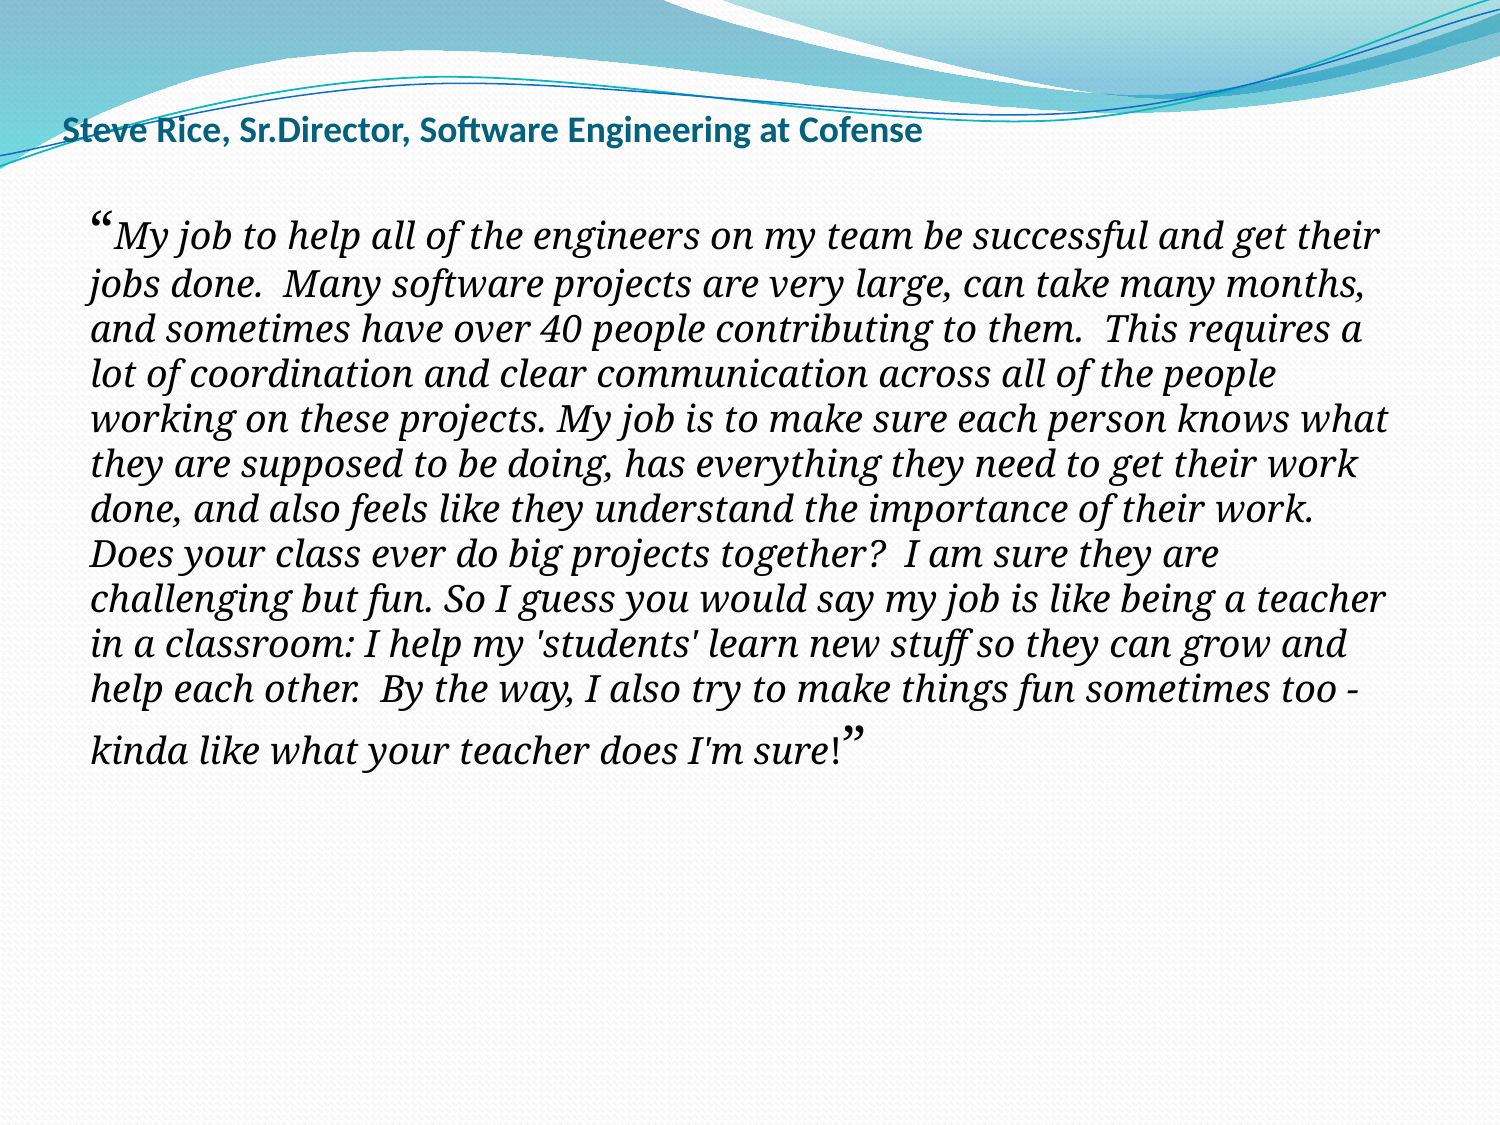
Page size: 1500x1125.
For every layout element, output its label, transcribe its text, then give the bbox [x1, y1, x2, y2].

list “My job to help all of the engineers on my team be successful and get their jobs done. Many software projects are very large, can take many months, and sometimes have over 40 people contributing to them. This requires a lot of coordination and clear communication across all of the people working on these projects. My job is to make sure each person knows what they are supposed to be doing, has everything they need to get their work done, and also feels like they understand the importance of their work. Does your class ever do big projects together? I am sure they are challenging but fun. So I guess you would say my job is like being a teacher in a classroom: I help my 'students' learn new stuff so they can grow and help each other. By the way, I also try to make things fun sometimes too - kinda like what your teacher does I'm sure!” [75, 187, 1425, 1038]
title Steve Rice, Sr.Director, Software Engineering at Cofense [62, 75, 1413, 150]
